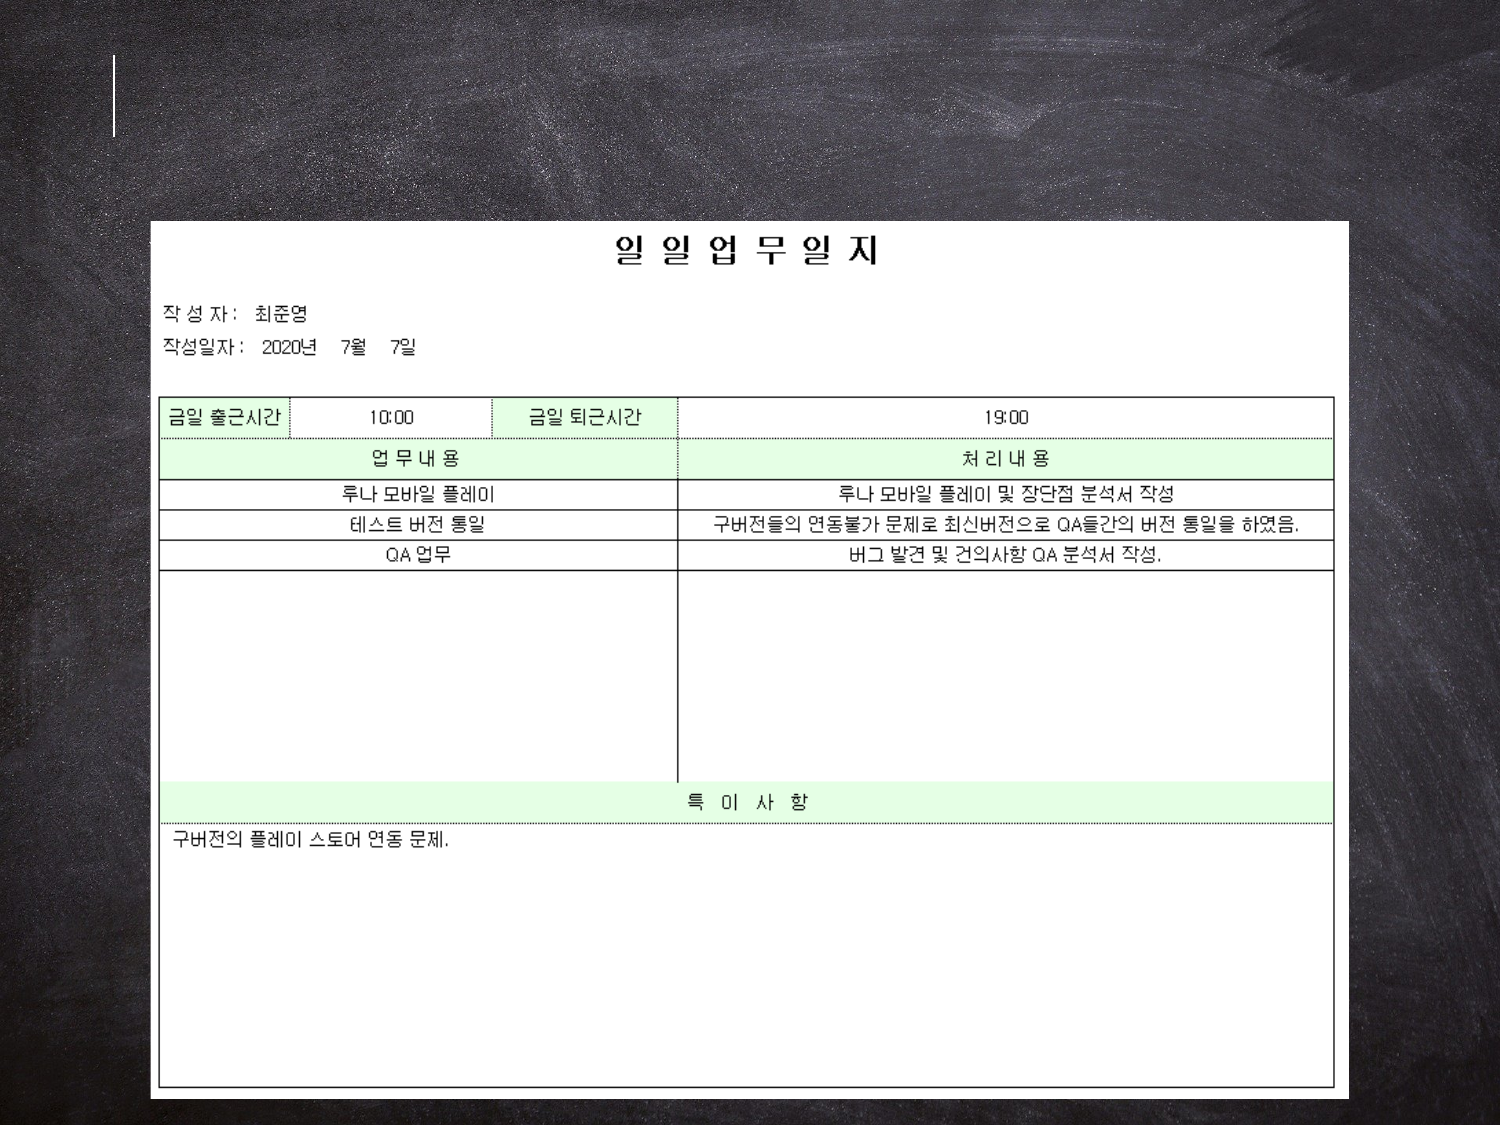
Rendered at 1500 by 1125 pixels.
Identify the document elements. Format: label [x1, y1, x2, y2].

text_box [17, 18, 281, 220]
picture [0, 0, 1500, 1125]
